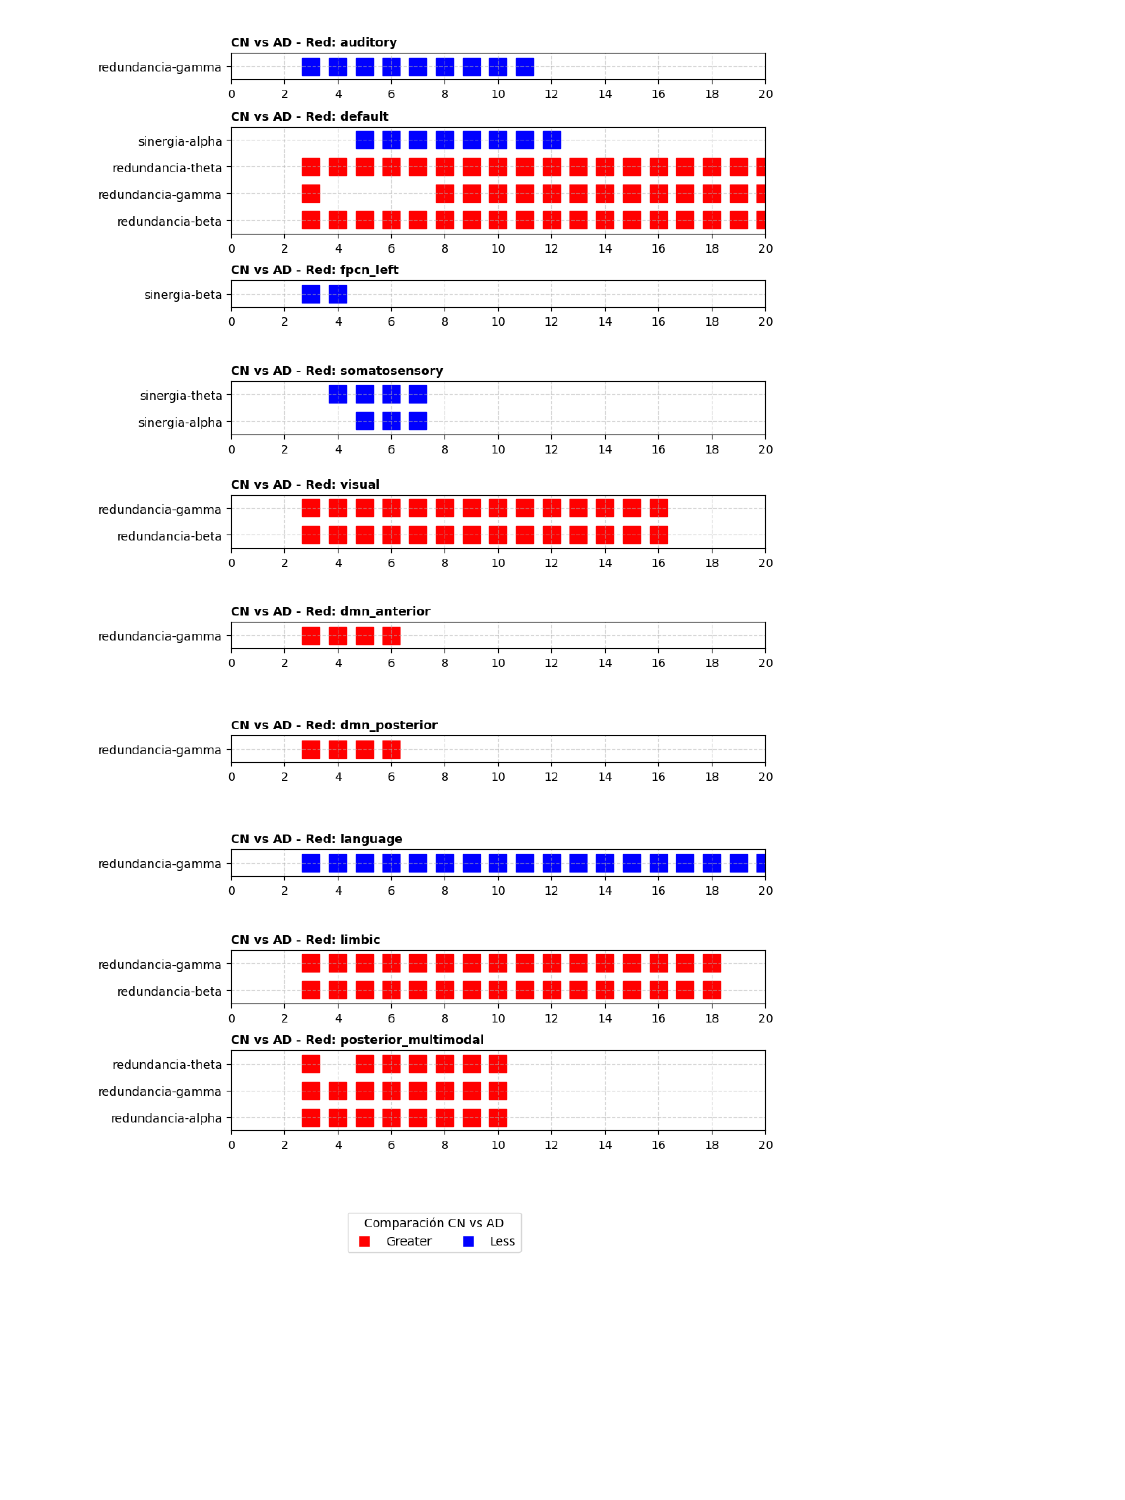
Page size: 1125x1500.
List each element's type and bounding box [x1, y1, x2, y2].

picture [85, 28, 782, 1258]
